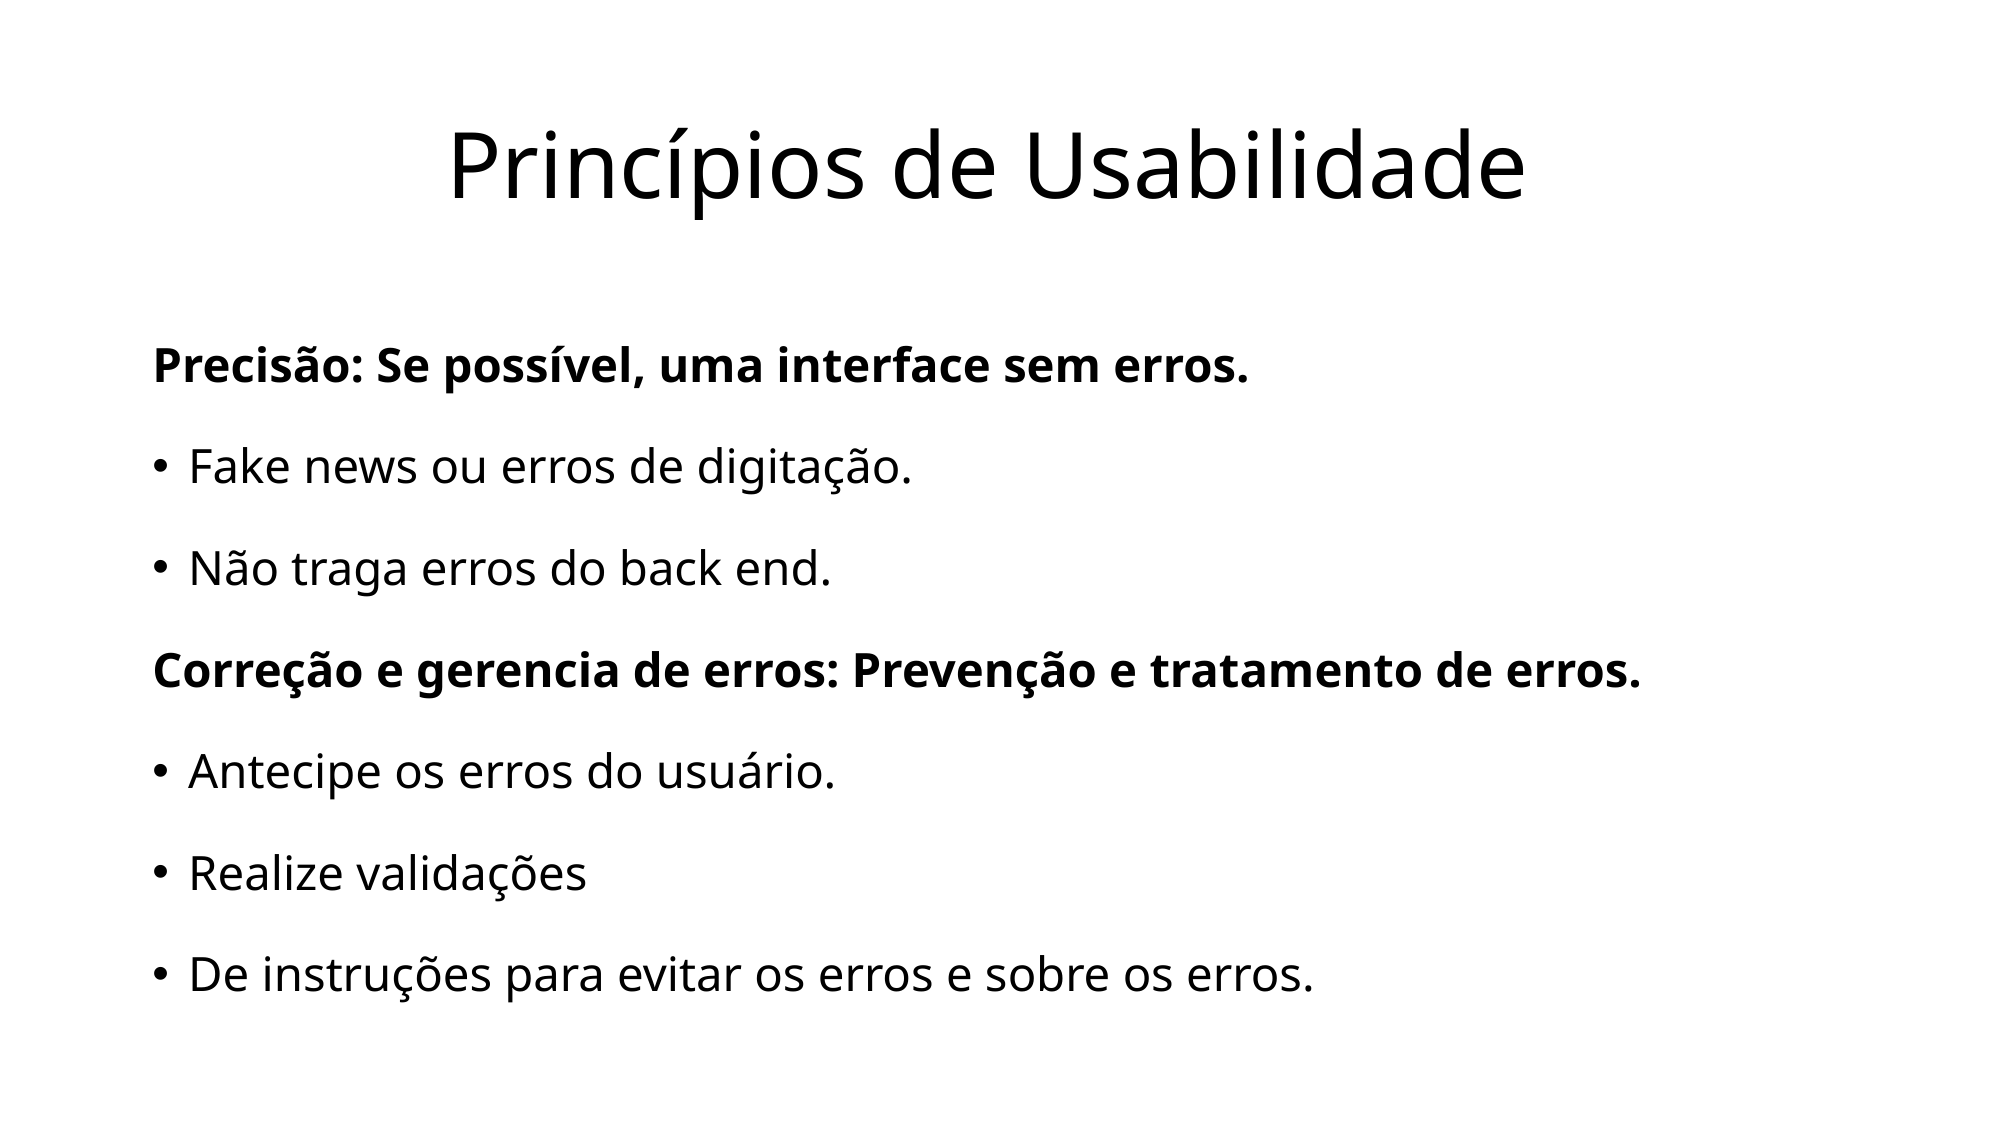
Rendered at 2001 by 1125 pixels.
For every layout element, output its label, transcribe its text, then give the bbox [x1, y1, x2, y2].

list Precisão: Se possível, uma interface sem erros. Fake news ou erros de digitação. Não traga erros do back end. Correção e gerencia de erros: Prevenção e tratamento de erros. Antecipe os erros do usuário. Realize validações De instruções para evitar os erros e sobre os erros. [137, 299, 1863, 1014]
title Princípios de Usabilidade [137, 59, 1863, 278]
